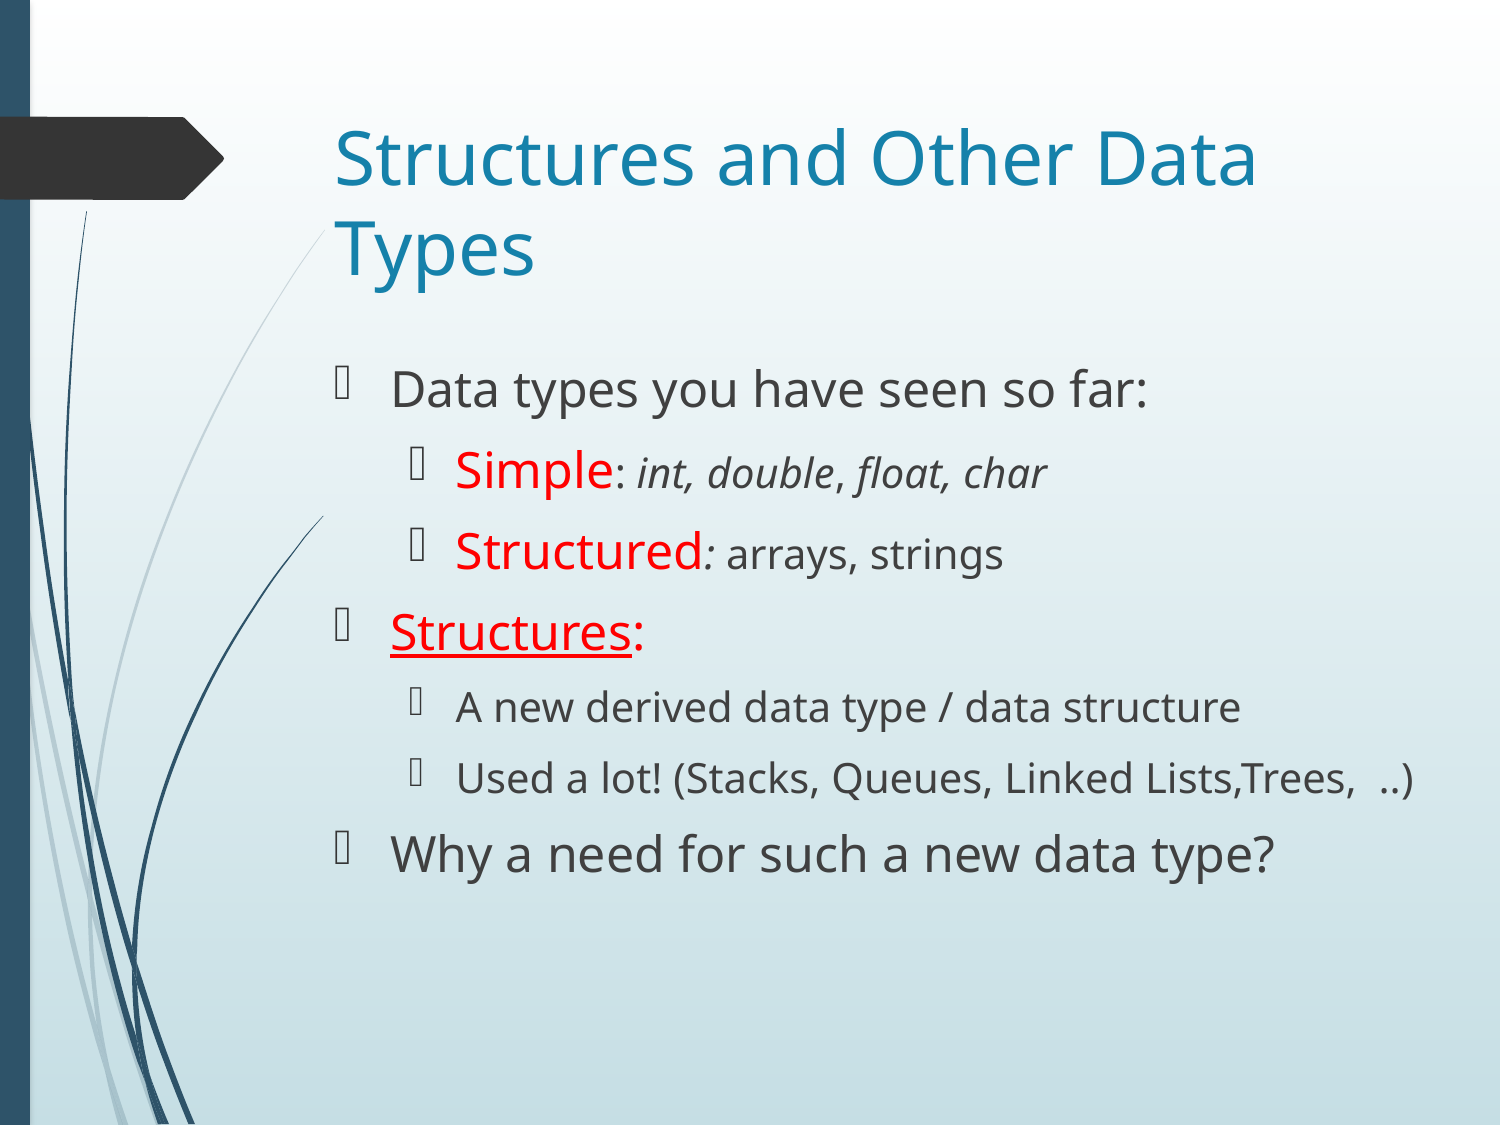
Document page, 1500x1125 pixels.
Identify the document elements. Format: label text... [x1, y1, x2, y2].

title Structures and Other Data Types [319, 102, 1400, 313]
list Data types you have seen so far: Simple: int, double, float, char Structured: arrays, strings Structures: A new derived data type / data structure Used a lot! (Stacks, Queues, Linked Lists,Trees, ..) Why a need for such a new data type? [318, 350, 1450, 970]
